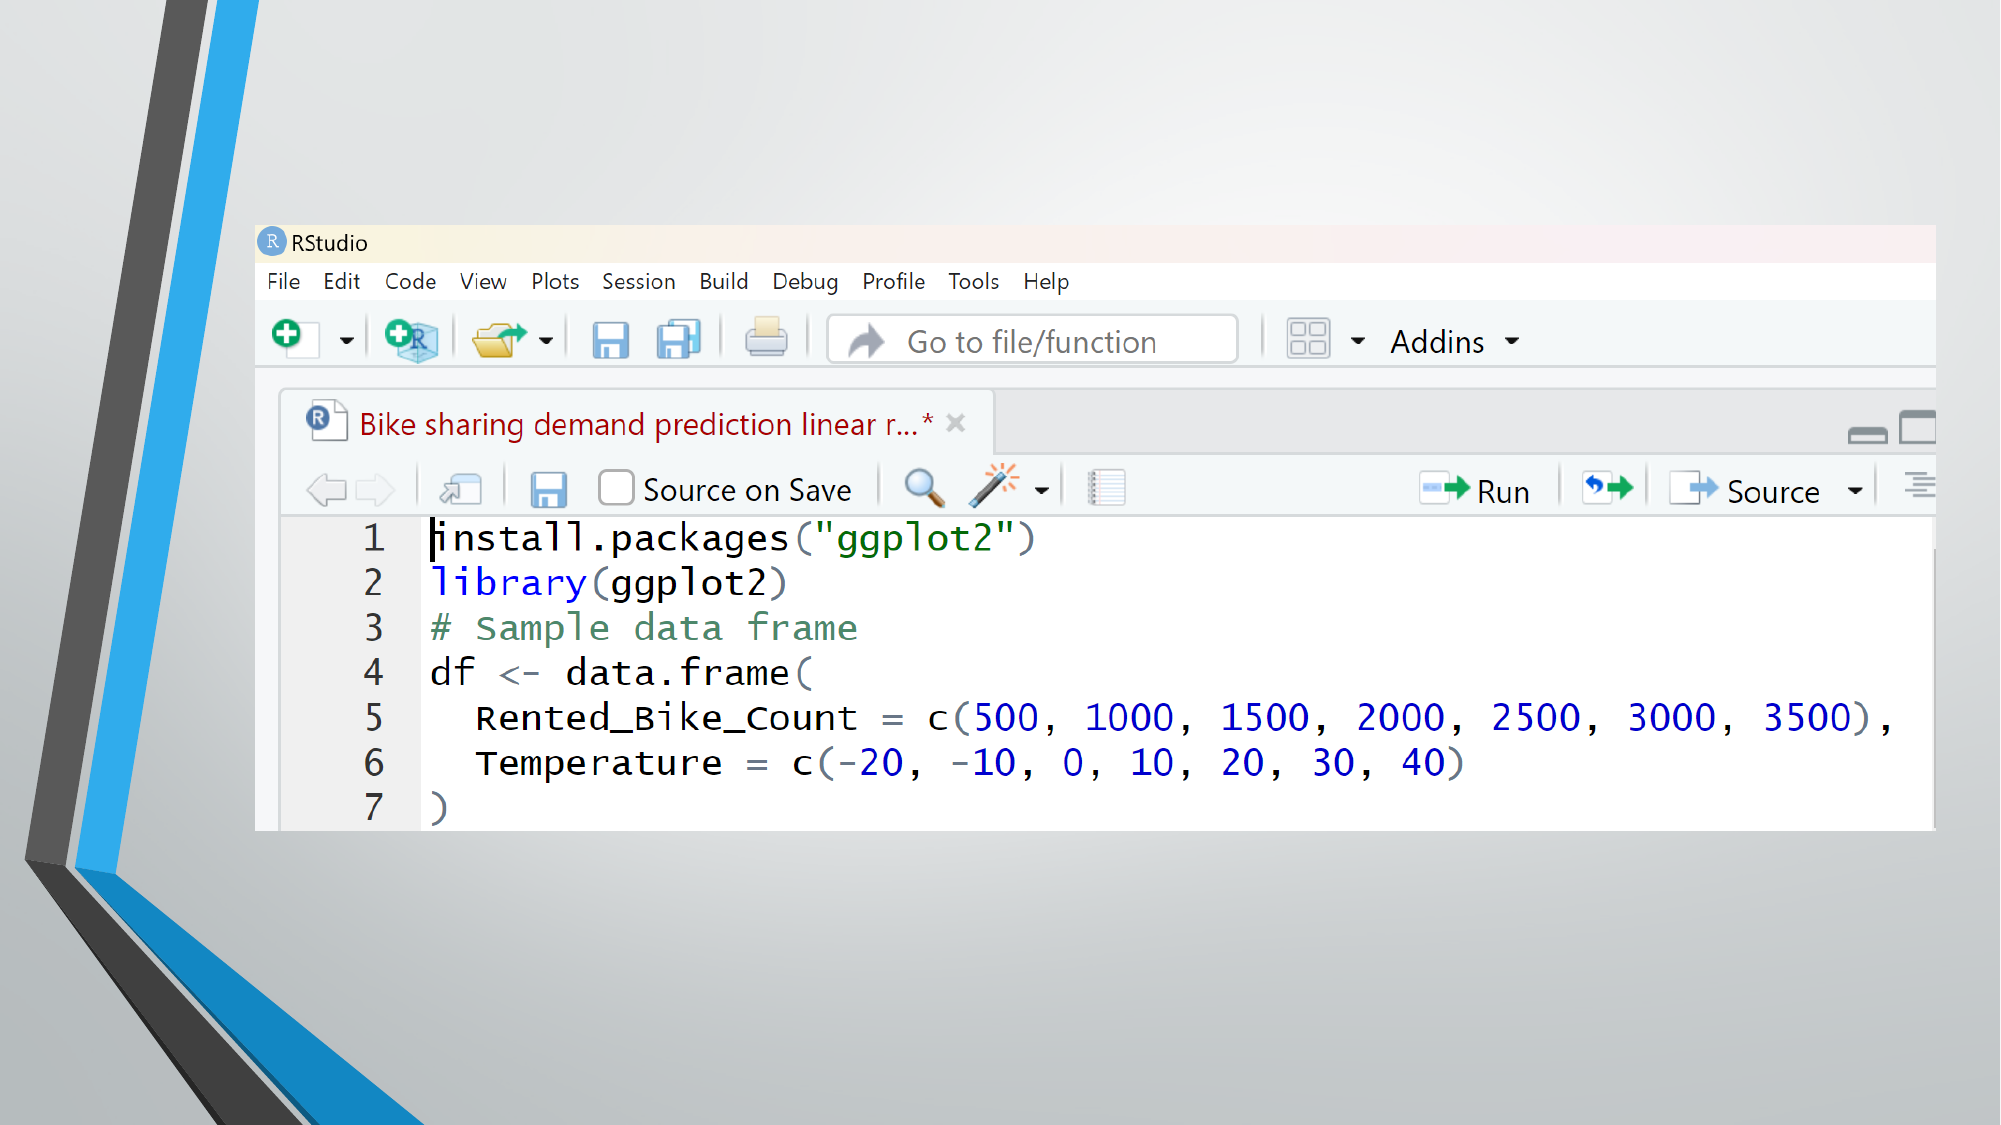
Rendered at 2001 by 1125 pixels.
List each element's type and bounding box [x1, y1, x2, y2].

picture [255, 224, 1936, 831]
